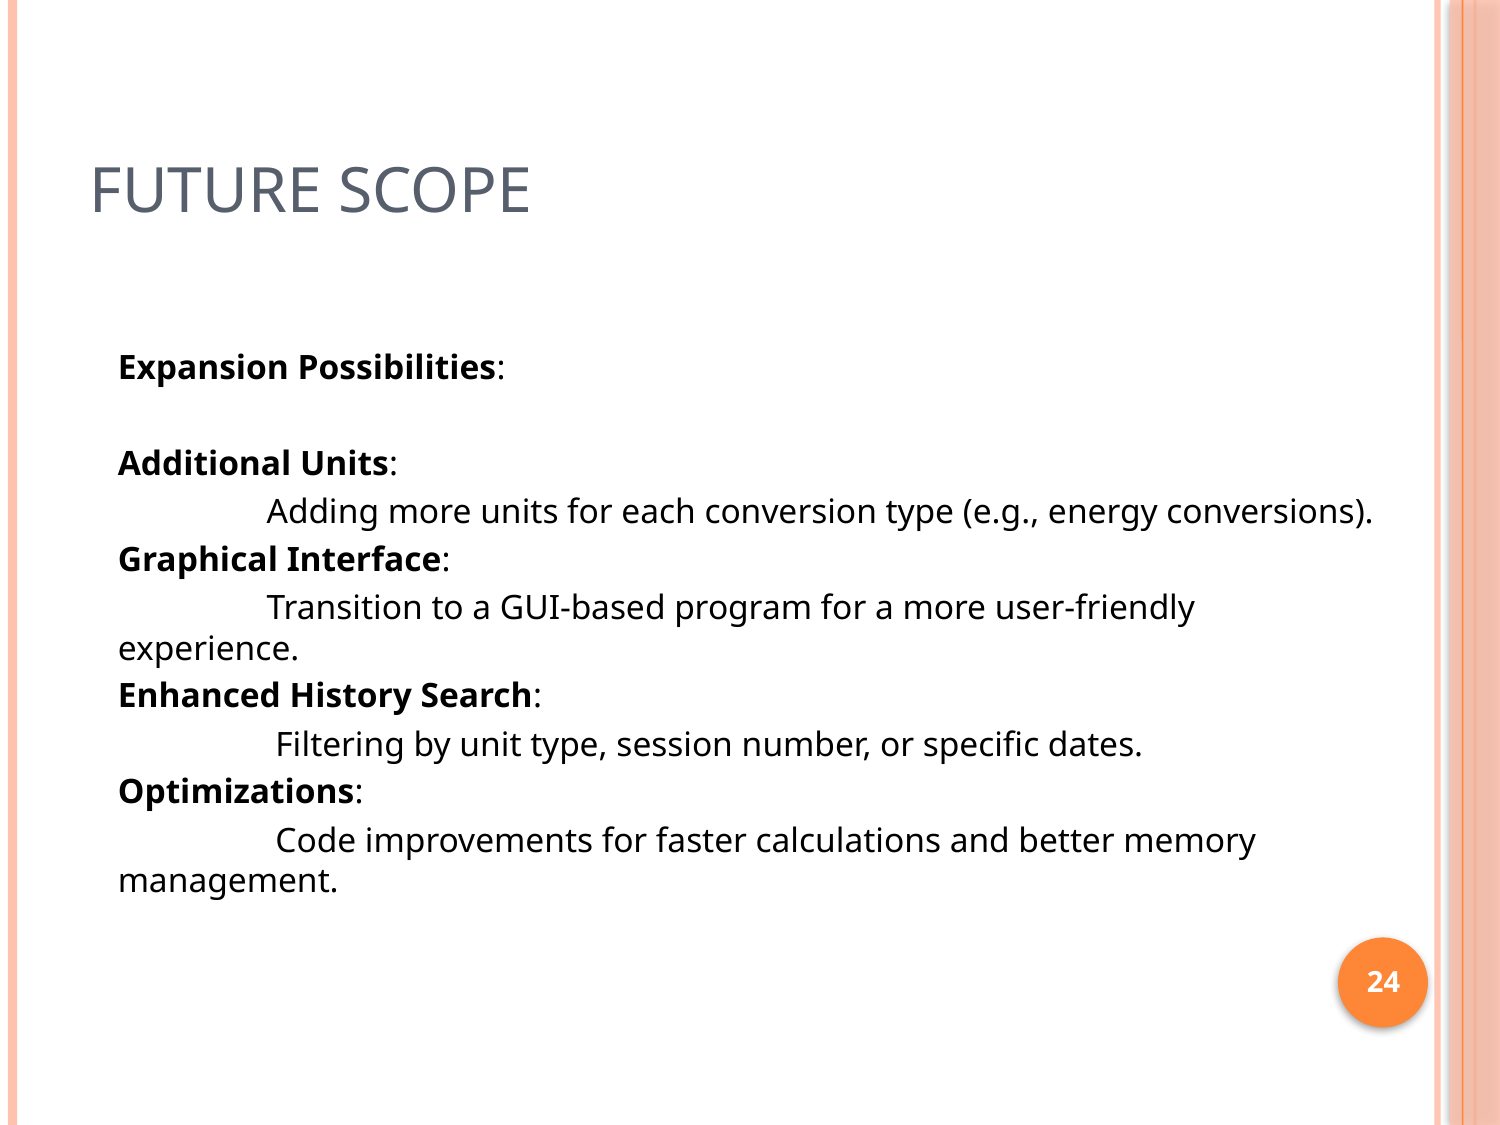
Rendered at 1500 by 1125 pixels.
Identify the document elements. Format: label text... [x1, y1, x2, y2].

slide_number 24 [1333, 940, 1434, 1027]
title Future Scope [75, 45, 1300, 233]
list Expansion Possibilities: Additional Units: Adding more units for each conversion type (e.g., energy conversions). Graphical Interface: Transition to a GUI-based program for a more user-friendly experience. Enhanced History Search: Filtering by unit type, session number, or specific dates. Optimizations: Code improvements for faster calculations and better memory management. [103, 338, 1397, 940]
